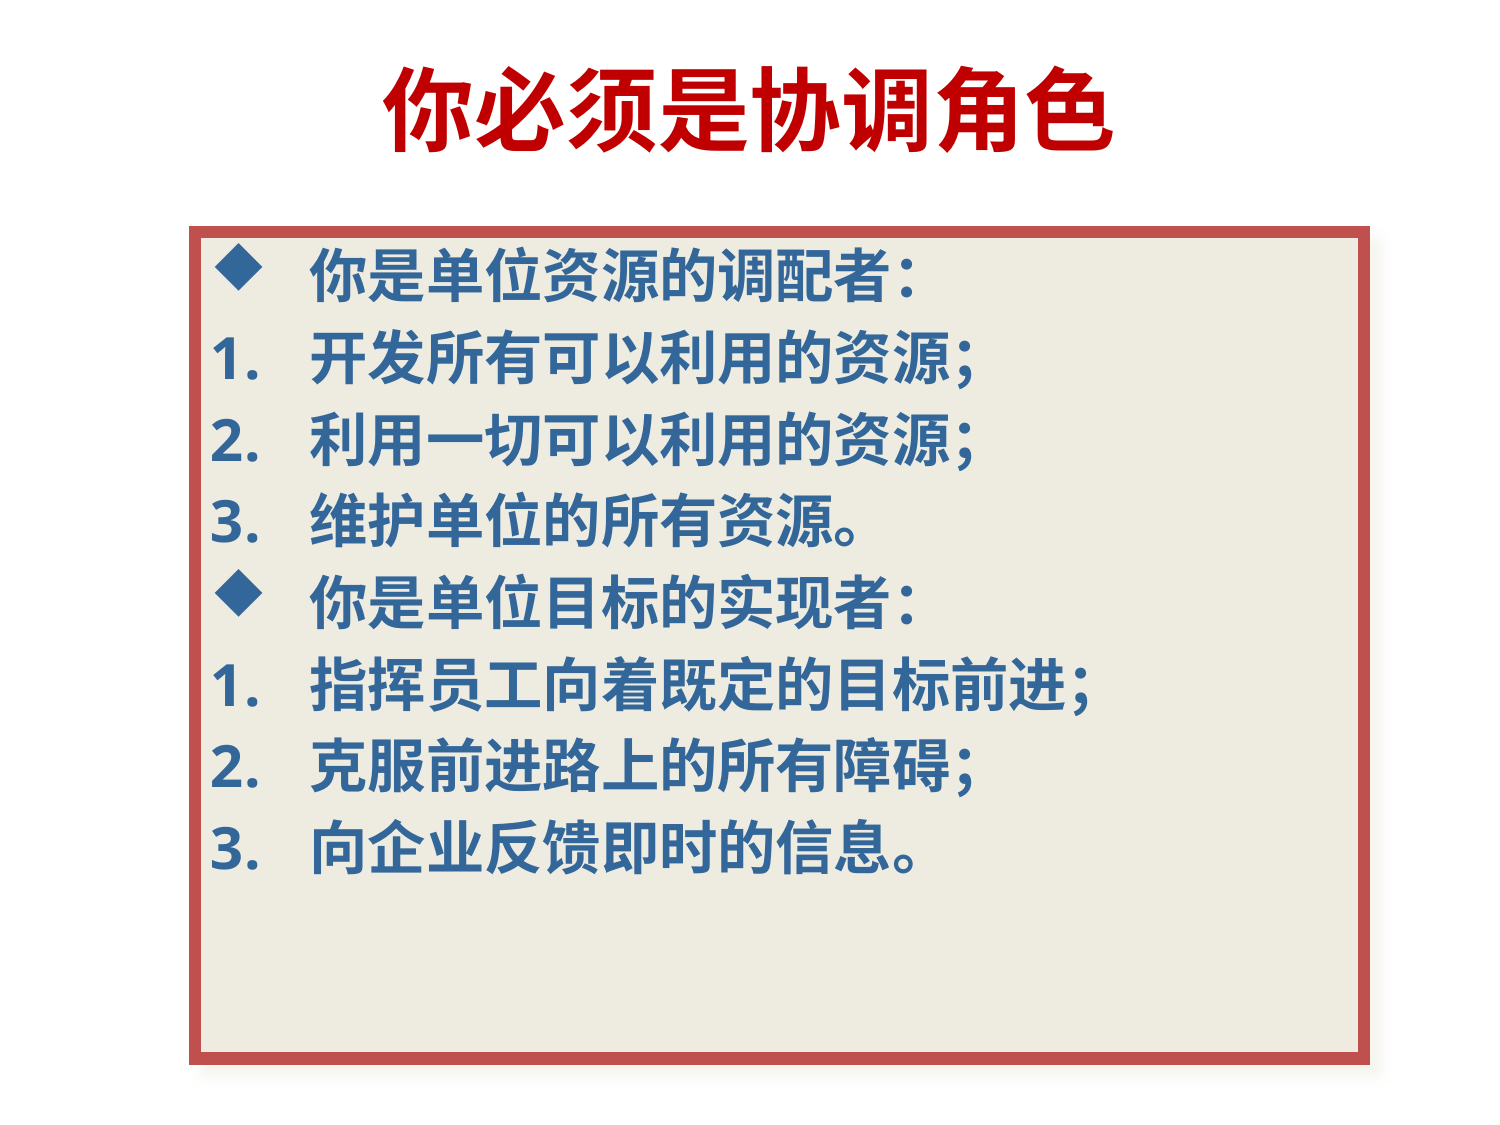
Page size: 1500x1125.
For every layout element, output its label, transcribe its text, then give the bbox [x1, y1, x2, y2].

title 你必须是协调角色 [75, 45, 1425, 233]
list 你是单位资源的调配者： 开发所有可以利用的资源； 利用一切可以利用的资源； 维护单位的所有资源。 你是单位目标的实现者： 指挥员工向着既定的目标前进； 克服前进路上的所有障碍； 向企业反馈即时的信息。 [194, 231, 1365, 1059]
